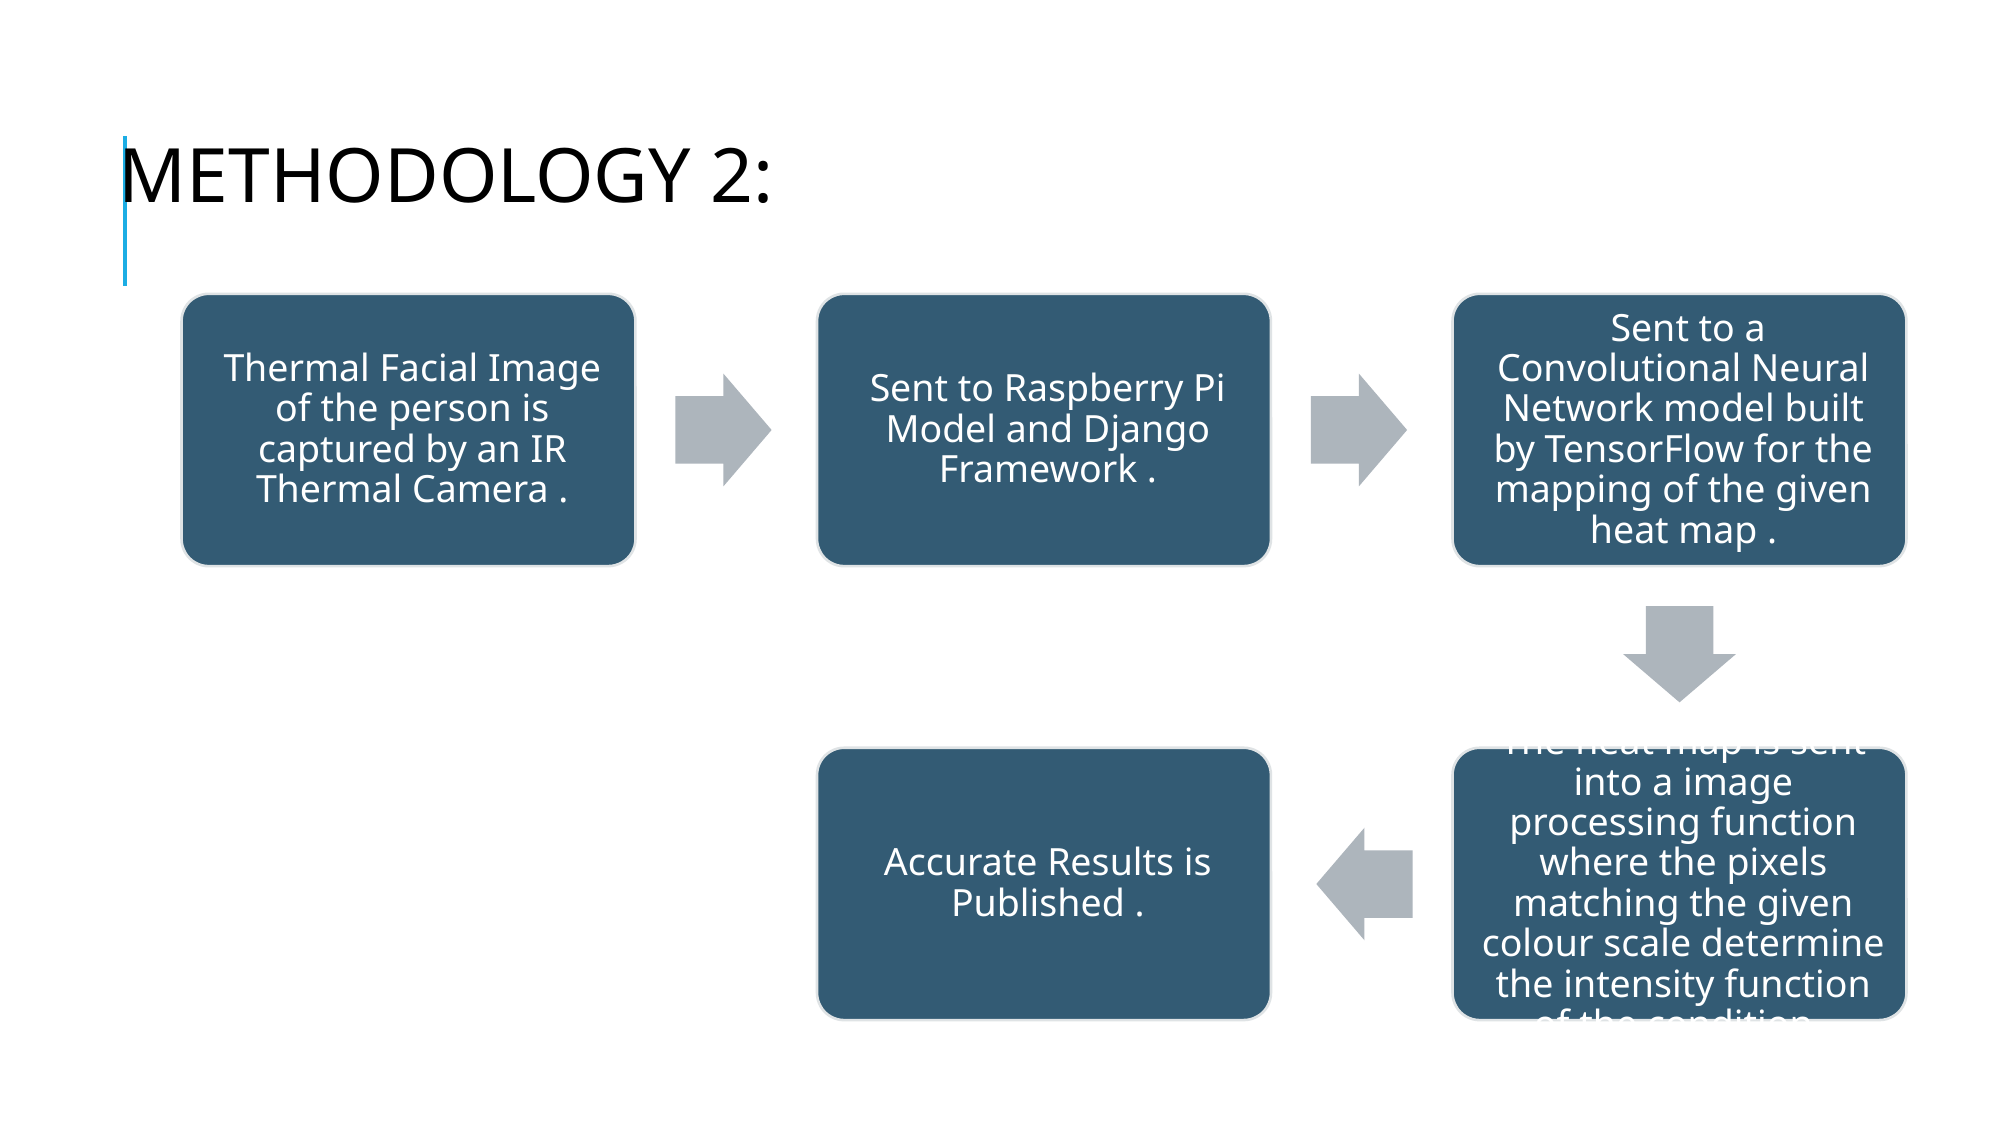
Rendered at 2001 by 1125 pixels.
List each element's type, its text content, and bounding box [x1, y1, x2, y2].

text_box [179, 268, 1909, 1046]
text_box METHODOLOGY 2: [104, 119, 789, 225]
